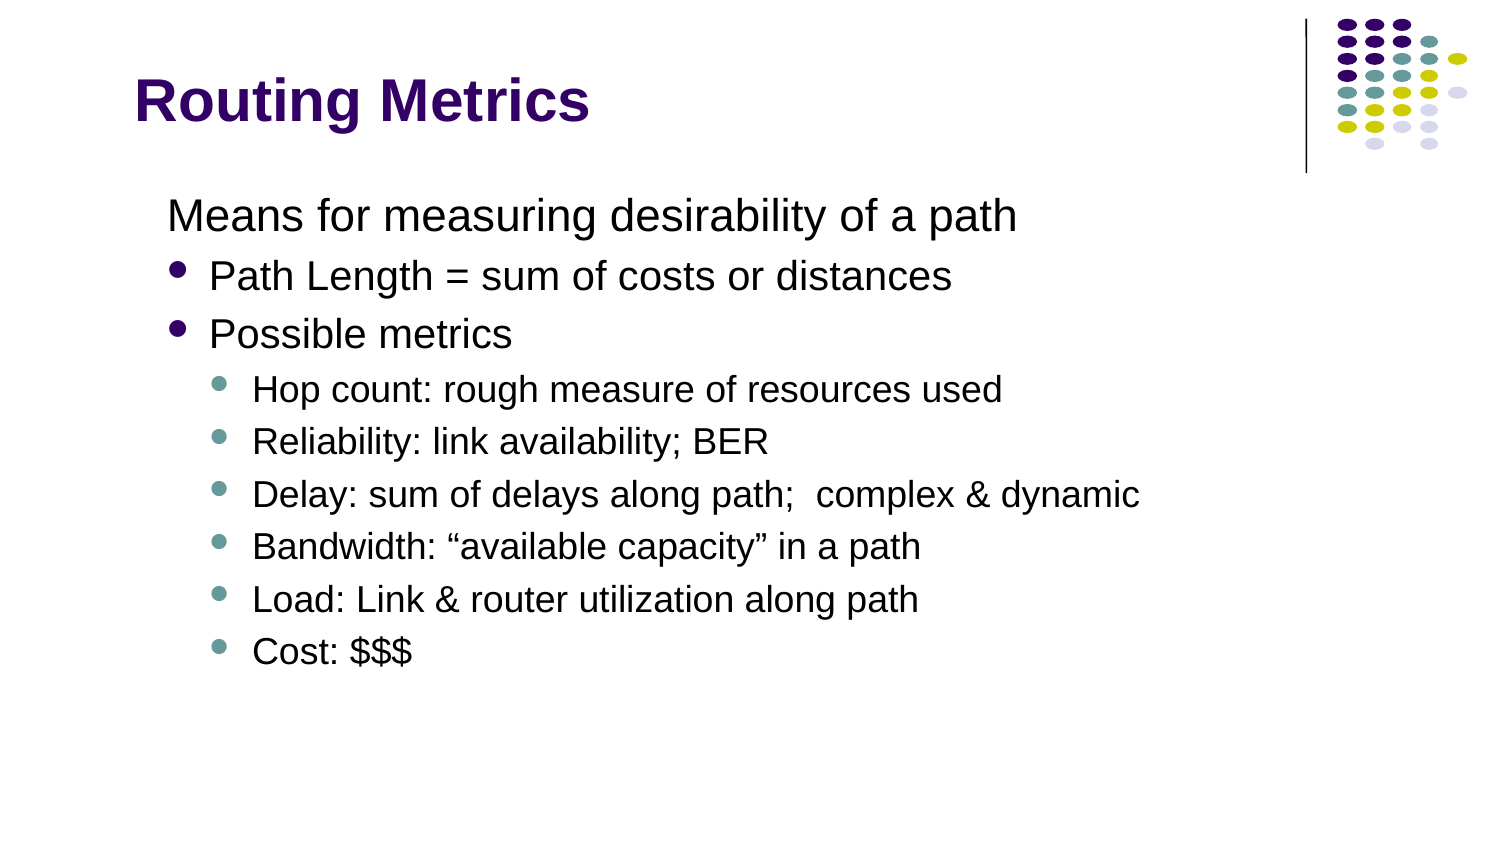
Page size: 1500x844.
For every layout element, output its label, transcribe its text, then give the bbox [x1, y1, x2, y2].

title Routing Metrics [119, 15, 1313, 141]
list Means for measuring desirability of a path Path Length = sum of costs or distances Possible metrics Hop count: rough measure of resources used Reliability: link availability; BER Delay: sum of delays along path; complex & dynamic Bandwidth: “available capacity” in a path Load: Link & router utilization along path Cost: $$$ [151, 178, 1425, 680]
